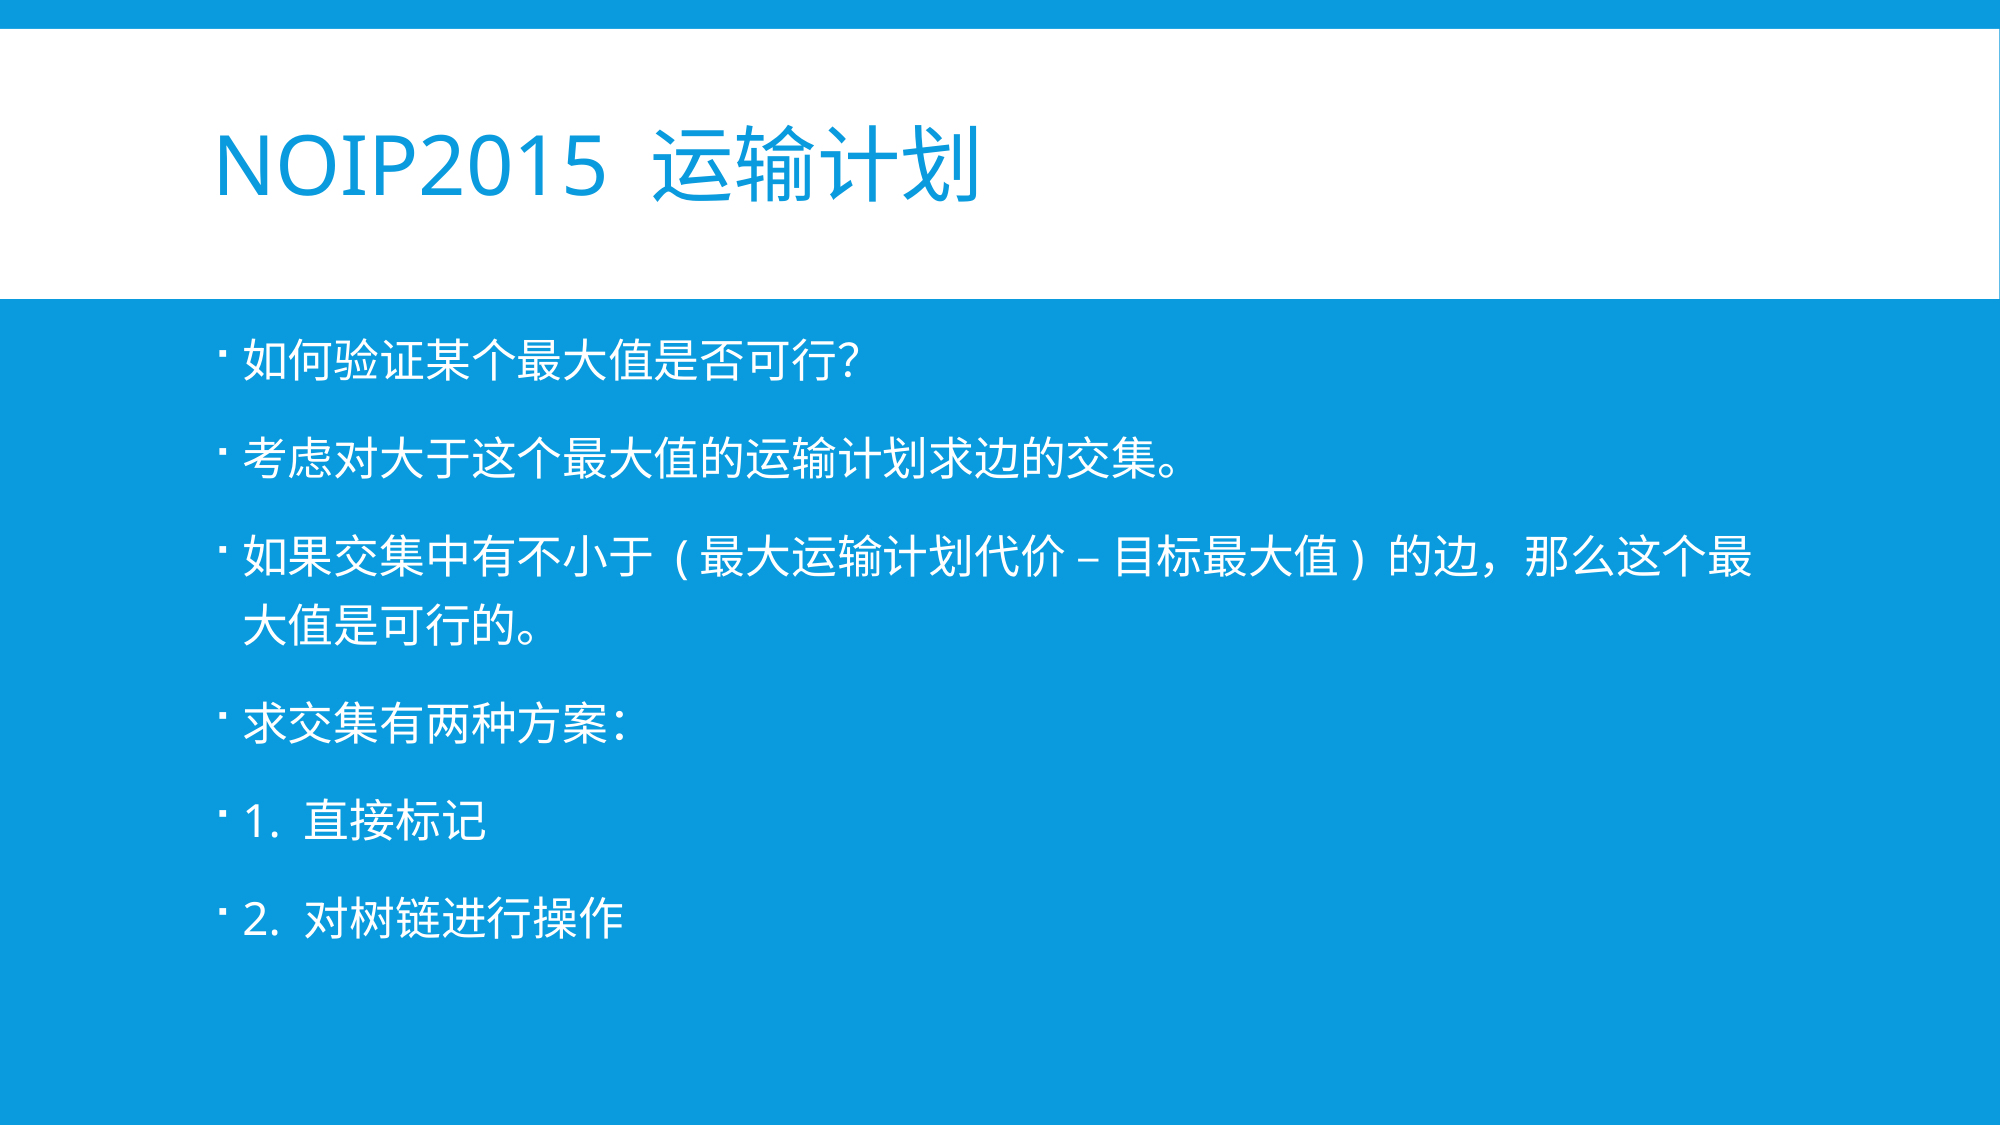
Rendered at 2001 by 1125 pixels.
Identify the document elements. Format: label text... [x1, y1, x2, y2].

title NOIp2015 运输计划 [197, 46, 1803, 295]
list 如何验证某个最大值是否可行？ 考虑对大于这个最大值的运输计划求边的交集。 如果交集中有不小于 (最大运输计划代价 – 目标最大值) 的边，那么这个最大值是可行的。 求交集有两种方案： 1. 直接标记 2. 对树链进行操作 [197, 310, 1803, 1108]
